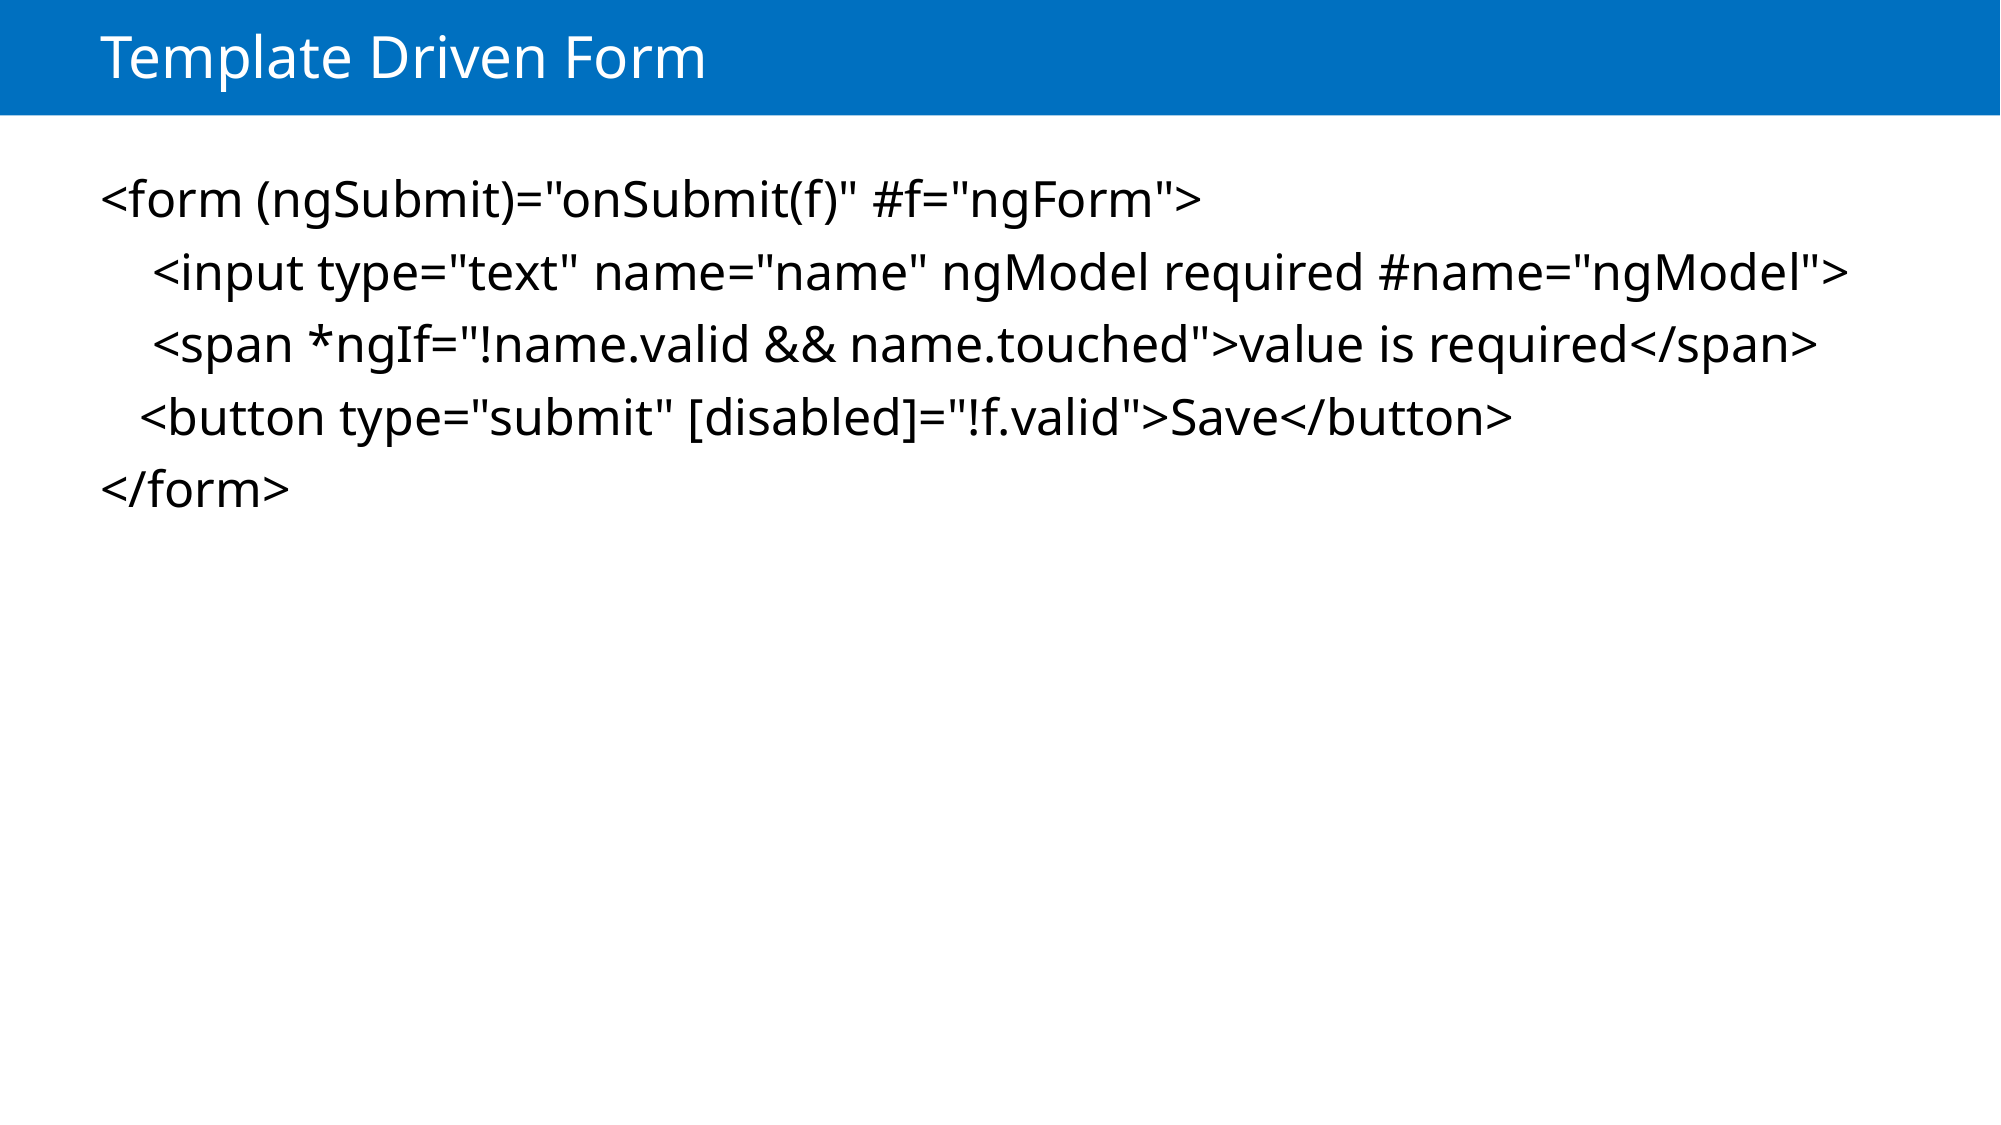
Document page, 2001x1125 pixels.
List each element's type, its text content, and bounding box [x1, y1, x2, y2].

title Template Driven Form [100, 0, 1802, 122]
list <form (ngSubmit)="onSubmit(f)" #f="ngForm"> <input type="text" name="name" ngModel required #name="ngModel"> <span *ngIf="!name.valid && name.touched">value is required</span> <button type="submit" [disabled]="!f.valid">Save</button> </form> [100, 167, 1877, 1013]
